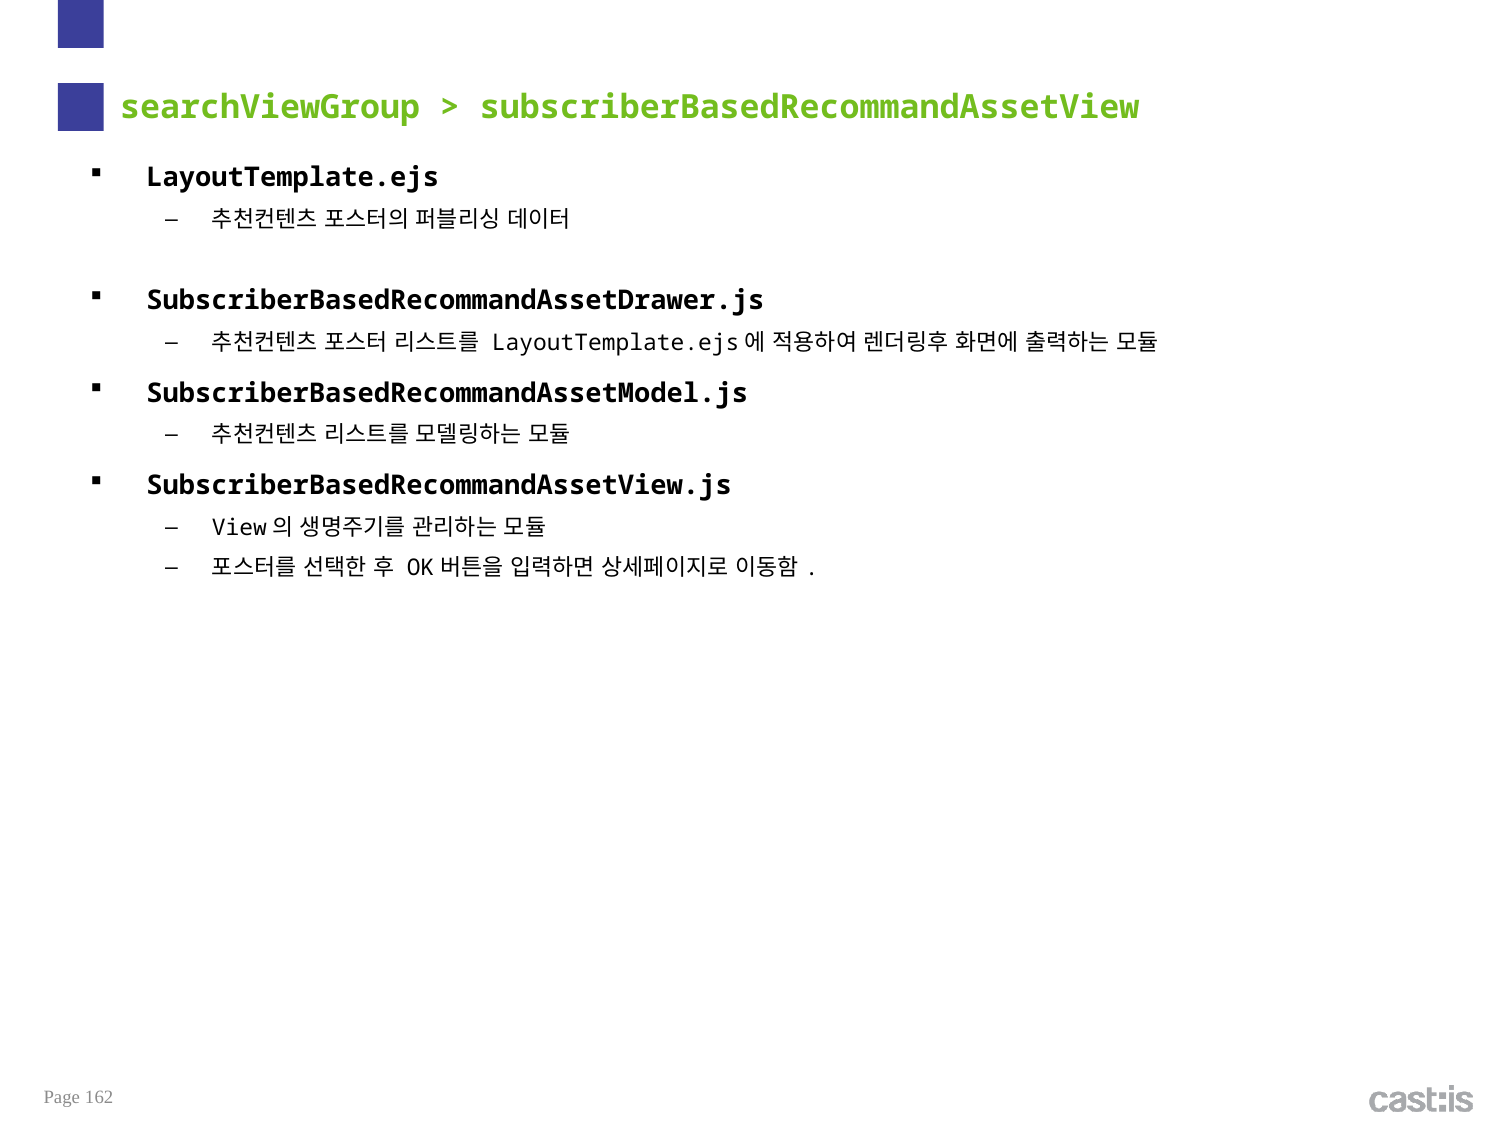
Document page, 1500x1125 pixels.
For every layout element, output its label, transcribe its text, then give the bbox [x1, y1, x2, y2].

picture [1369, 1085, 1473, 1112]
slide_number Page 162 [28, 1076, 147, 1117]
list LayoutTemplate.ejs 추천컨텐츠 포스터의 퍼블리싱 데이터 SubscriberBasedRecommandAssetDrawer.js 추천컨텐츠 포스터 리스트를 LayoutTemplate.ejs에 적용하여 렌더링후 화면에 출력하는 모듈 SubscriberBasedRecommandAssetModel.js 추천컨텐츠 리스트를 모델링하는 모듈 SubscriberBasedRecommandAssetView.js View의 생명주기를 관리하는 모듈 포스터를 선택한 후 OK버튼을 입력하면 상세페이지로 이동함. [75, 149, 1425, 1059]
title searchViewGroup > subscriberBasedRecommandAssetView [105, 70, 1427, 140]
